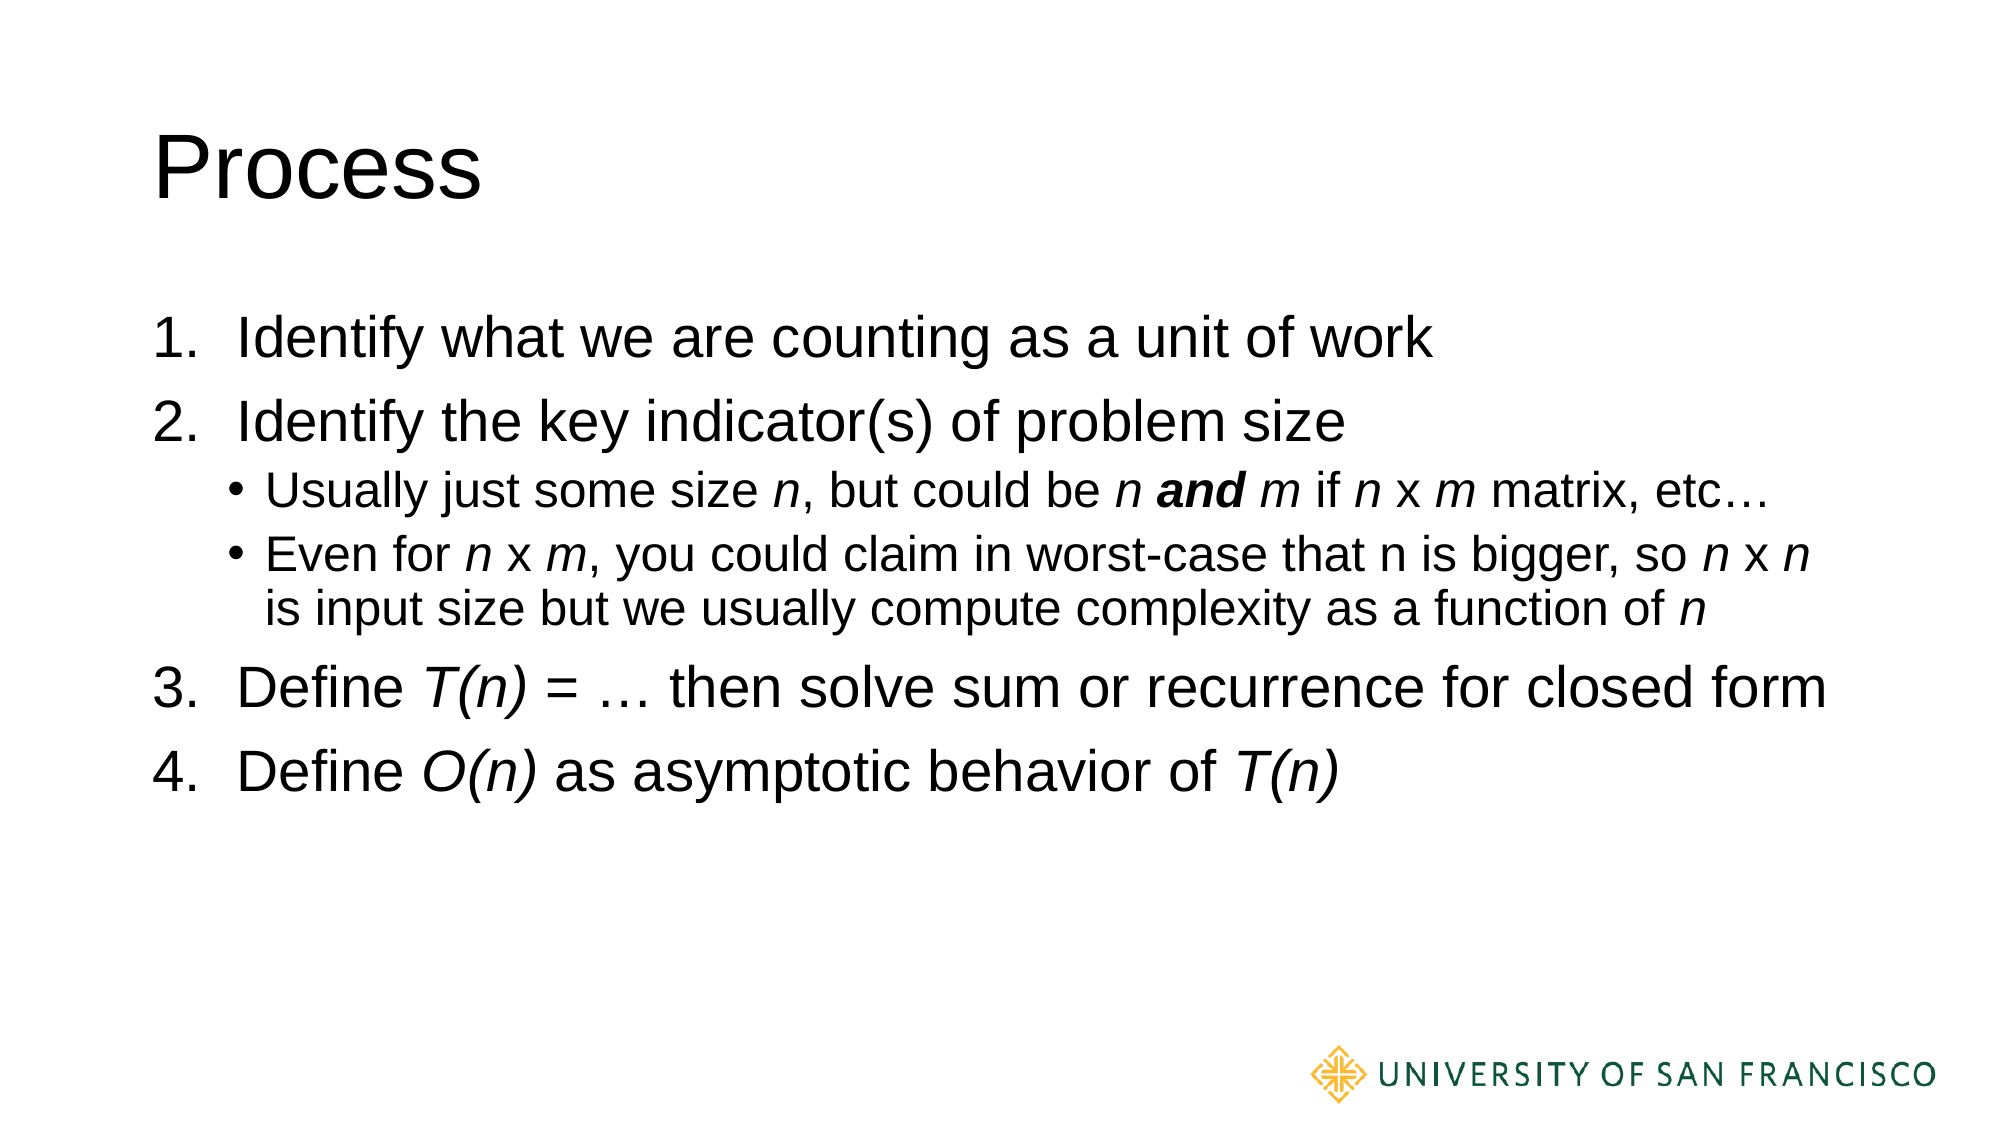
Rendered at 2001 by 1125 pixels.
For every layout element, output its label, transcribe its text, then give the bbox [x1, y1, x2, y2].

list Identify what we are counting as a unit of work Identify the key indicator(s) of problem size Usually just some size n, but could be n and m if n x m matrix, etc… Even for n x m, you could claim in worst-case that n is bigger, so n x n is input size but we usually compute complexity as a function of n Define T(n) = … then solve sum or recurrence for closed form Define O(n) as asymptotic behavior of T(n) [137, 299, 1863, 1014]
title Process [137, 59, 1863, 278]
